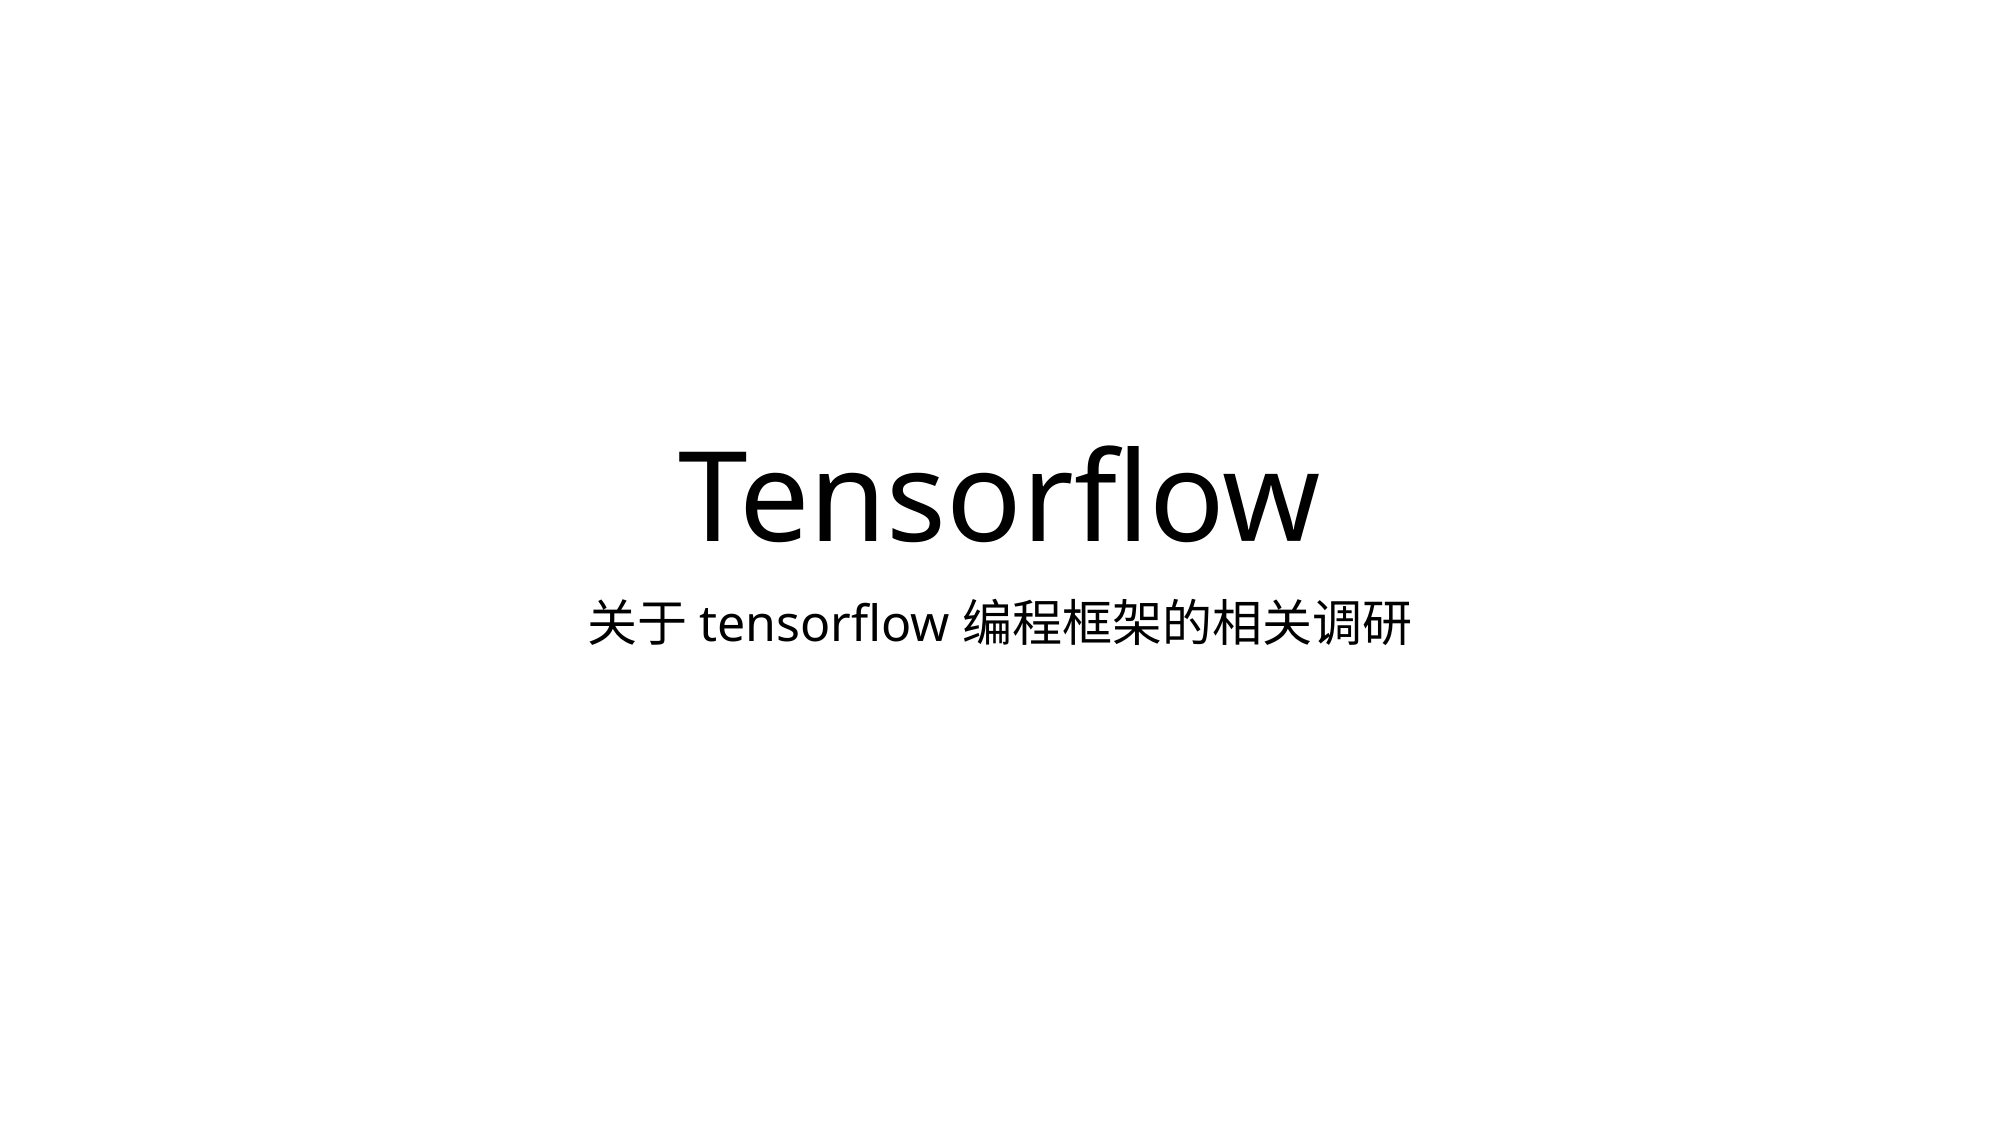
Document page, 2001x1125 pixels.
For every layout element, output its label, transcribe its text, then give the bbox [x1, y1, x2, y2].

subtitle 关于tensorflow编程框架的相关调研 [249, 590, 1750, 863]
title Tensorflow [249, 184, 1750, 576]
